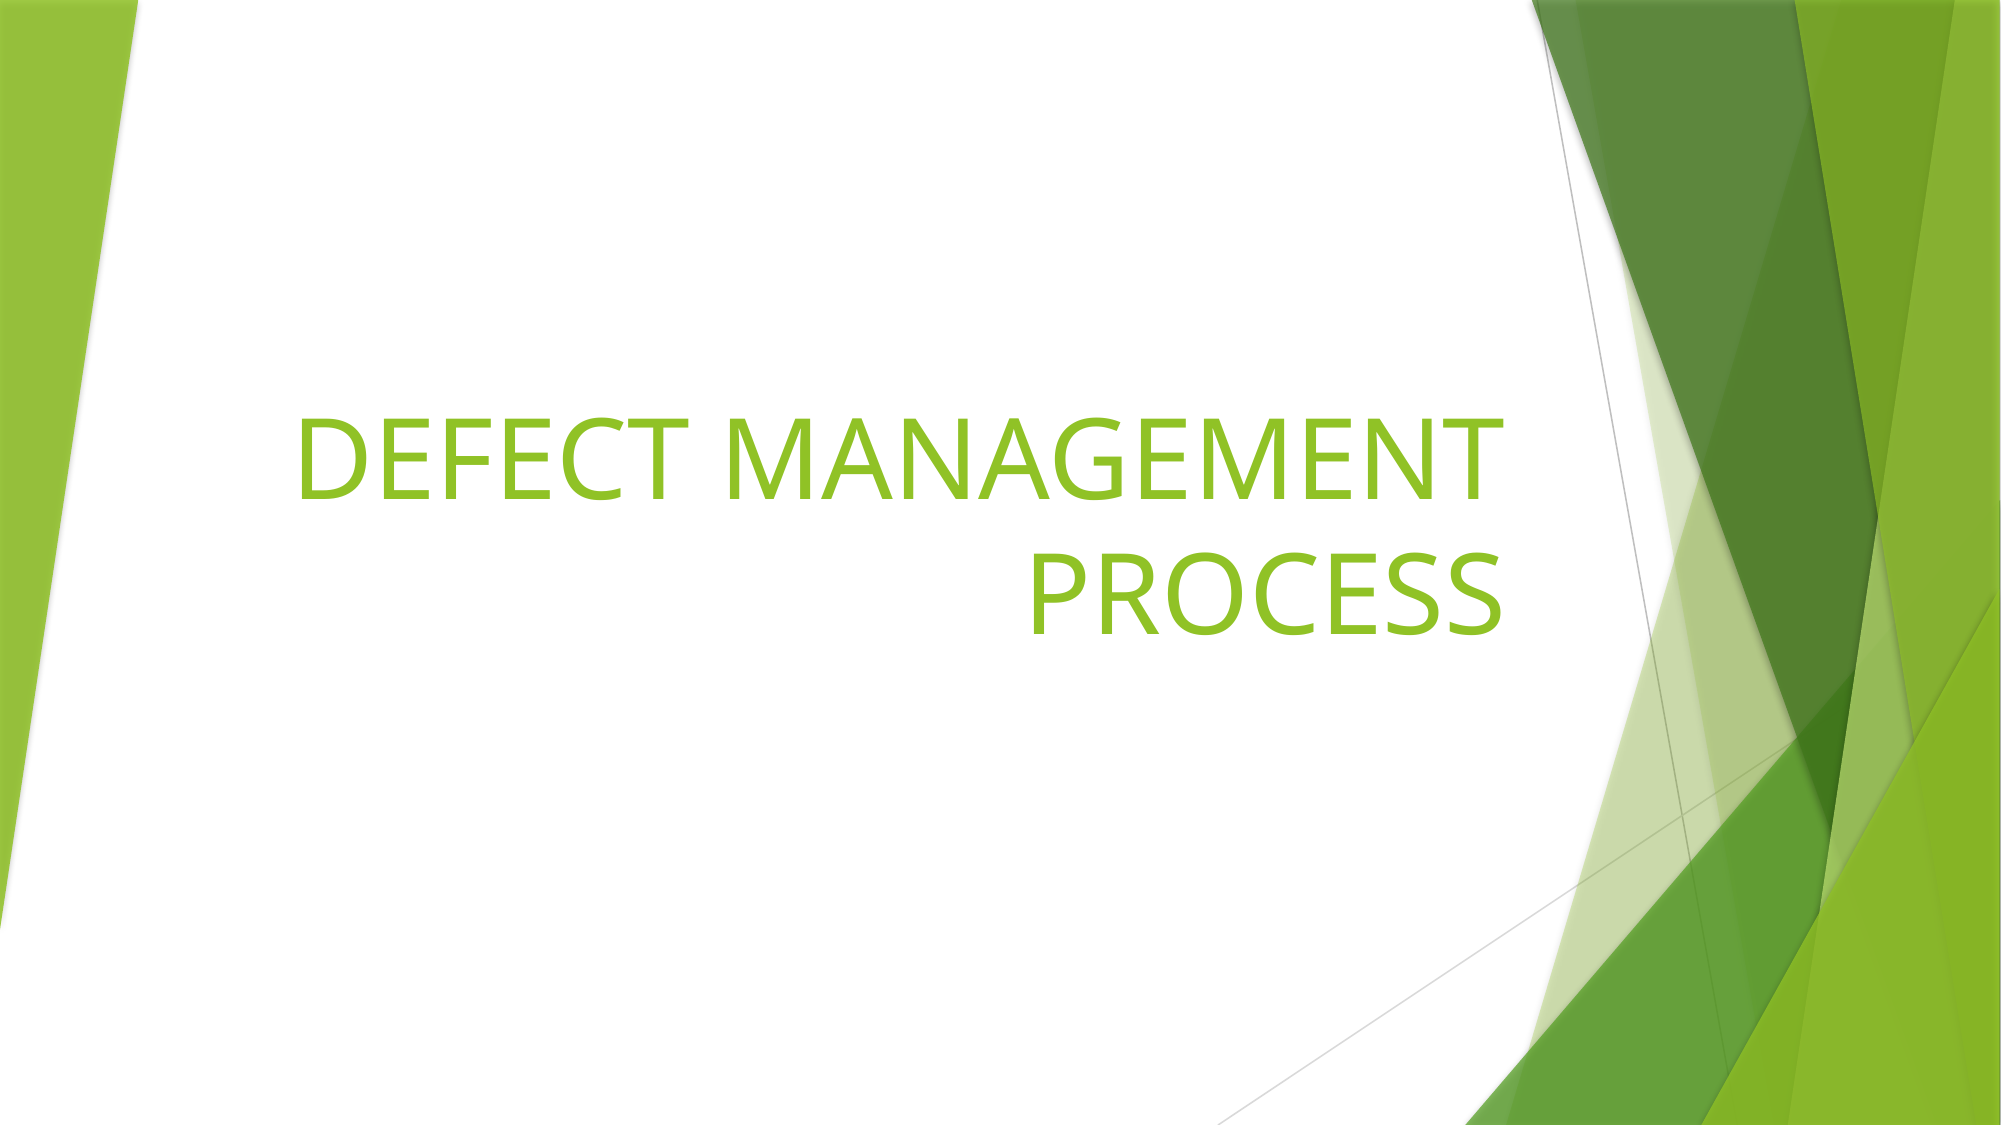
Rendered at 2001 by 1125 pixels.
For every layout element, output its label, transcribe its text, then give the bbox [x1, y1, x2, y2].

title DEFECT MANAGEMENT PROCESS [247, 394, 1522, 665]
